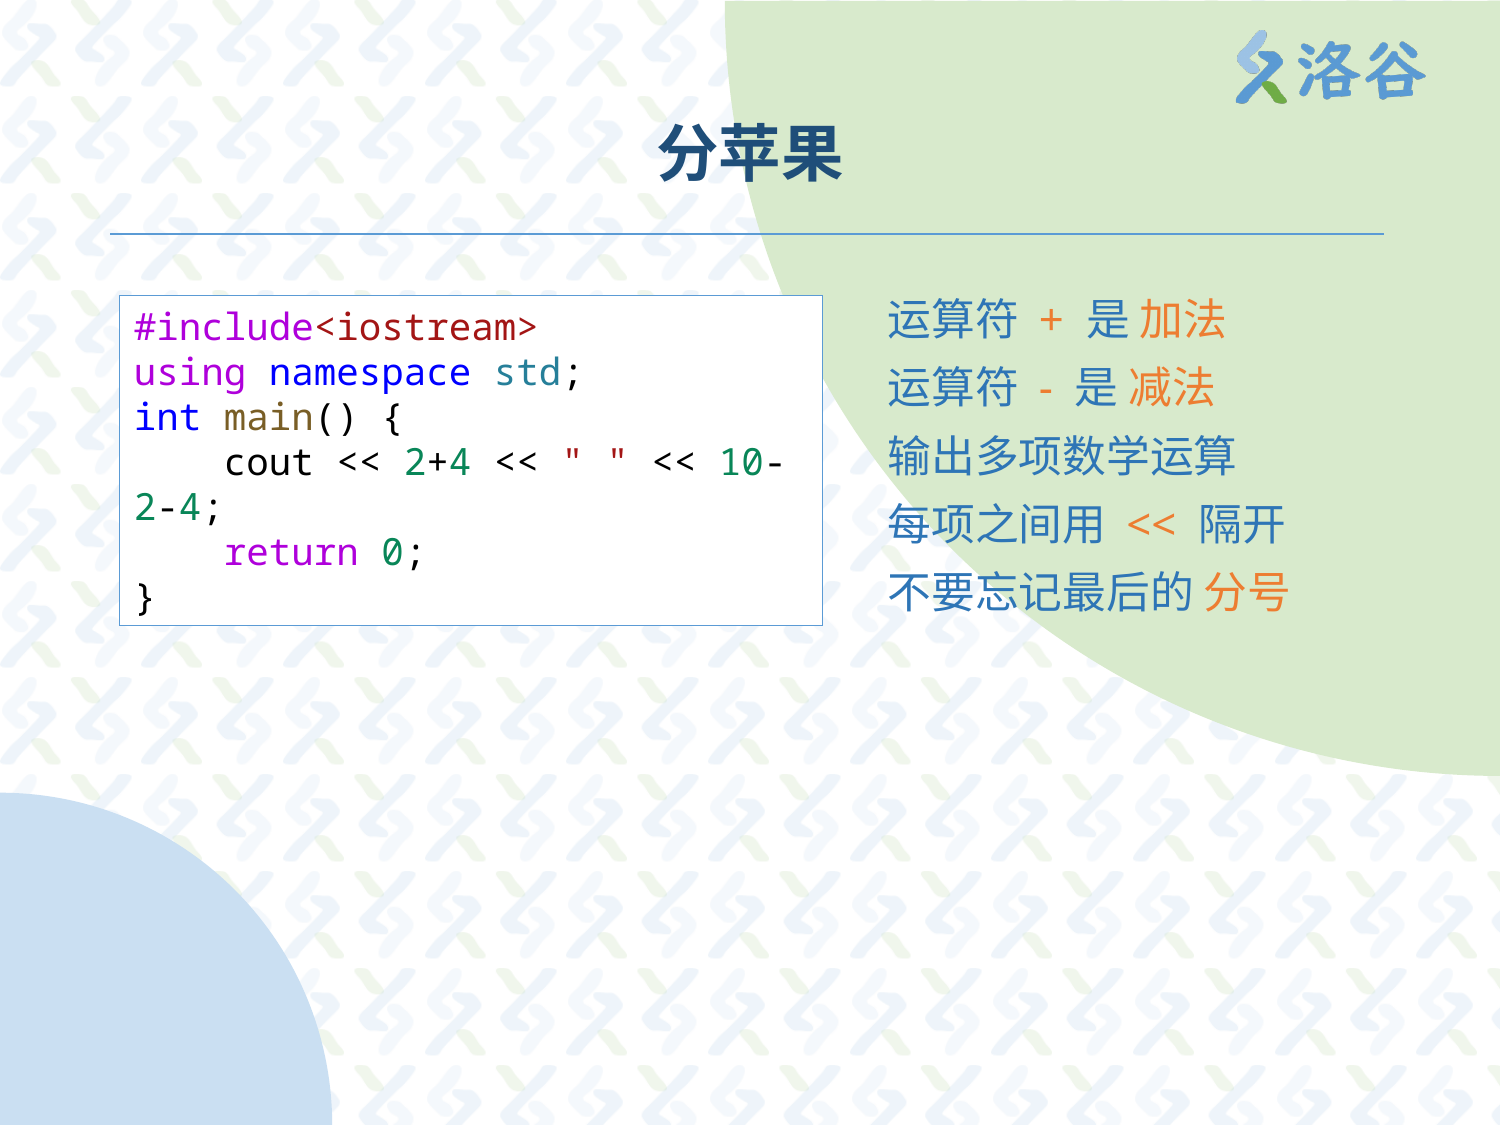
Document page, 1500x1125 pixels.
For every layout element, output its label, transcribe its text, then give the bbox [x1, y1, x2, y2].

picture [1235, 26, 1427, 108]
text_box #include<iostream> using namespace std; int main() { cout << 2+4 << " " << 10-2-4; return 0; } [119, 295, 823, 626]
list 运算符 + 是 加法 运算符 - 是 减法 输出多项数学运算 每项之间用 << 隔开 不要忘记最后的 分号 [844, 284, 1397, 1014]
title 分苹果 [103, 59, 1397, 198]
